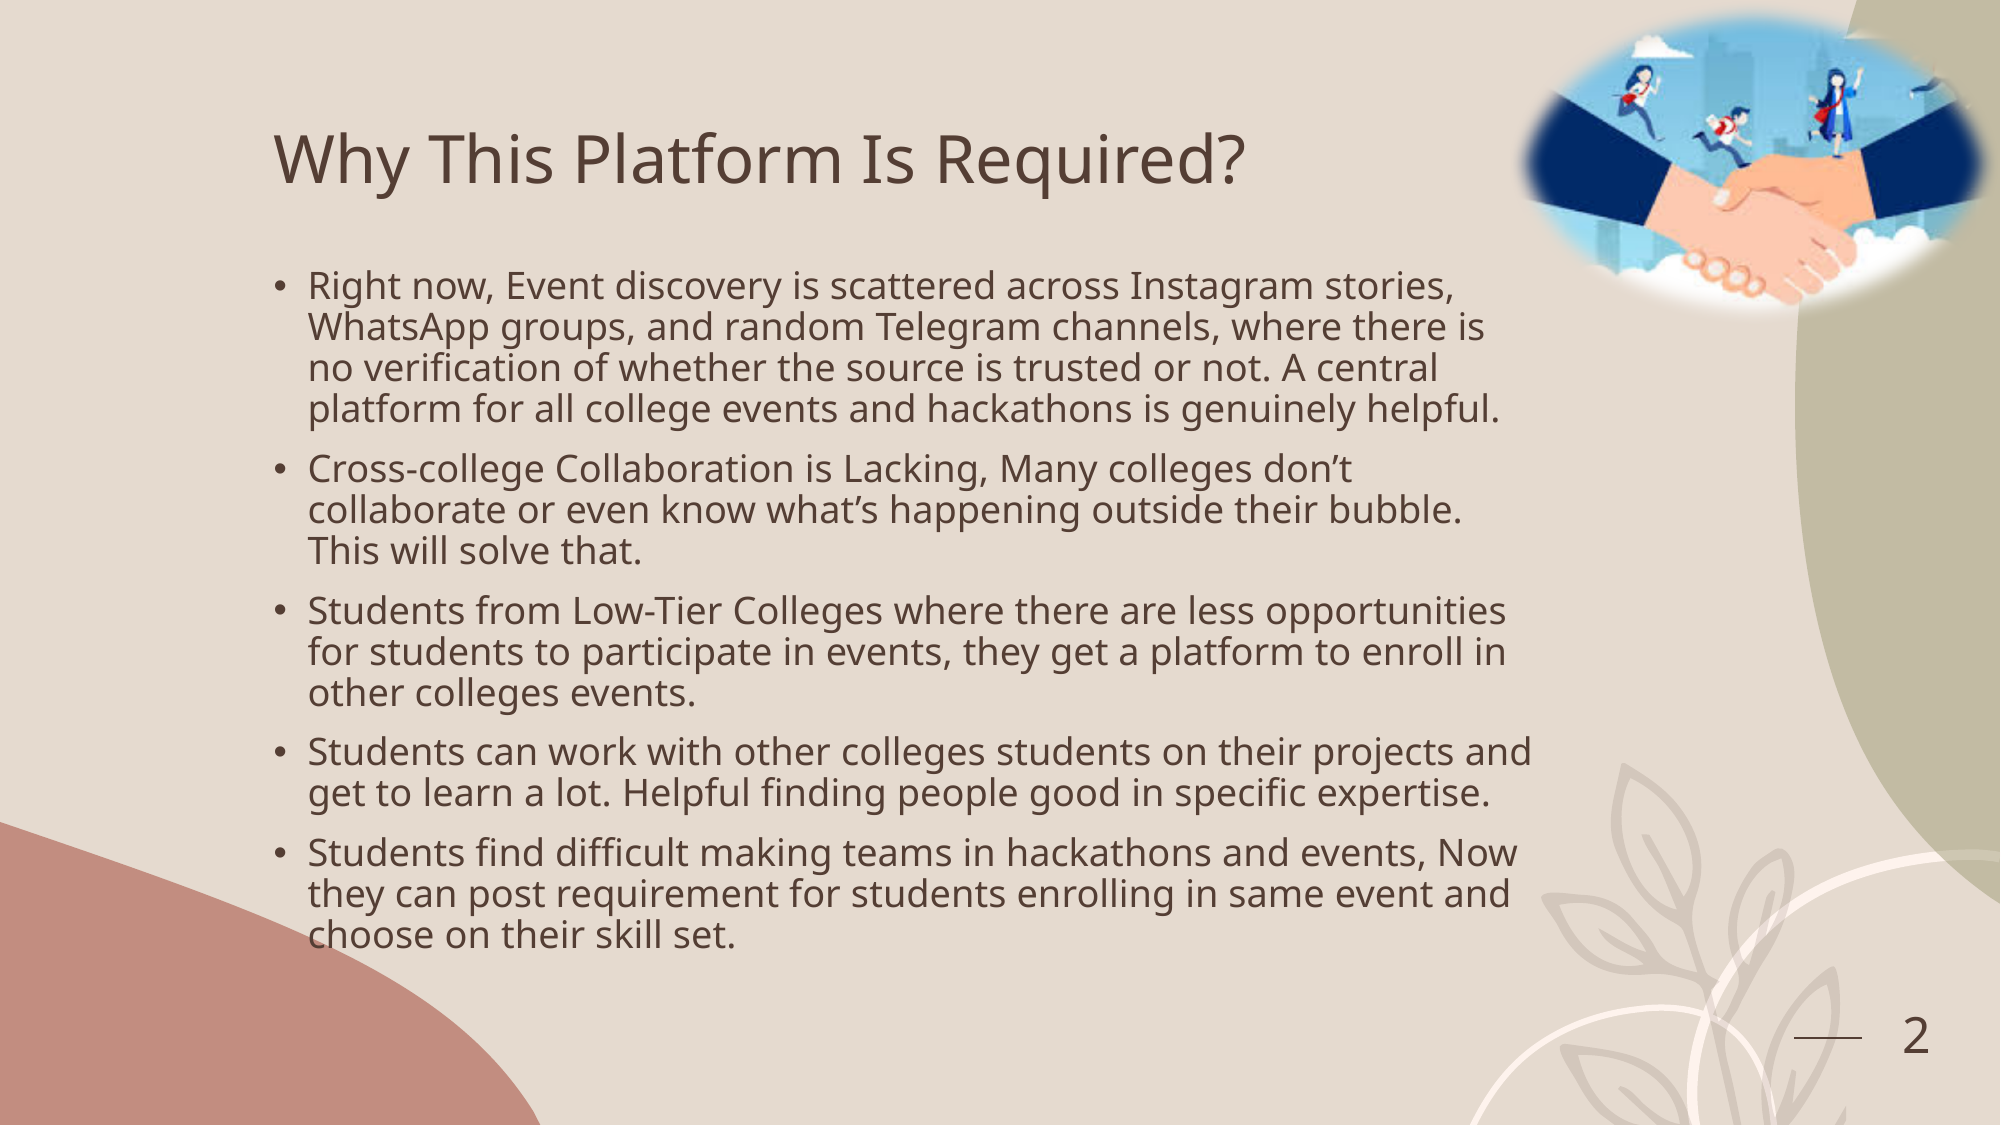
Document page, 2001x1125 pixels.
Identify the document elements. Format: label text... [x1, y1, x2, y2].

picture [1507, 0, 2000, 328]
list Right now, Event discovery is scattered across Instagram stories, WhatsApp groups, and random Telegram channels, where there is no verification of whether the source is trusted or not. A central platform for all college events and hackathons is genuinely helpful. Cross-college Collaboration is Lacking, Many colleges don’t collaborate or even know what’s happening outside their bubble. This will solve that. Students from Low-Tier Colleges where there are less opportunities for students to participate in events, they get a platform to enroll in other colleges events. Students can work with other colleges students on their projects and get to learn a lot. Helpful finding people good in specific expertise. Students find difficult making teams in hackathons and events, Now they can post requirement for students enrolling in same event and choose on their skill set. [258, 259, 1558, 982]
slide_number 2 [1862, 964, 1971, 1112]
title Why This Platform Is Required? [258, 55, 1495, 206]
